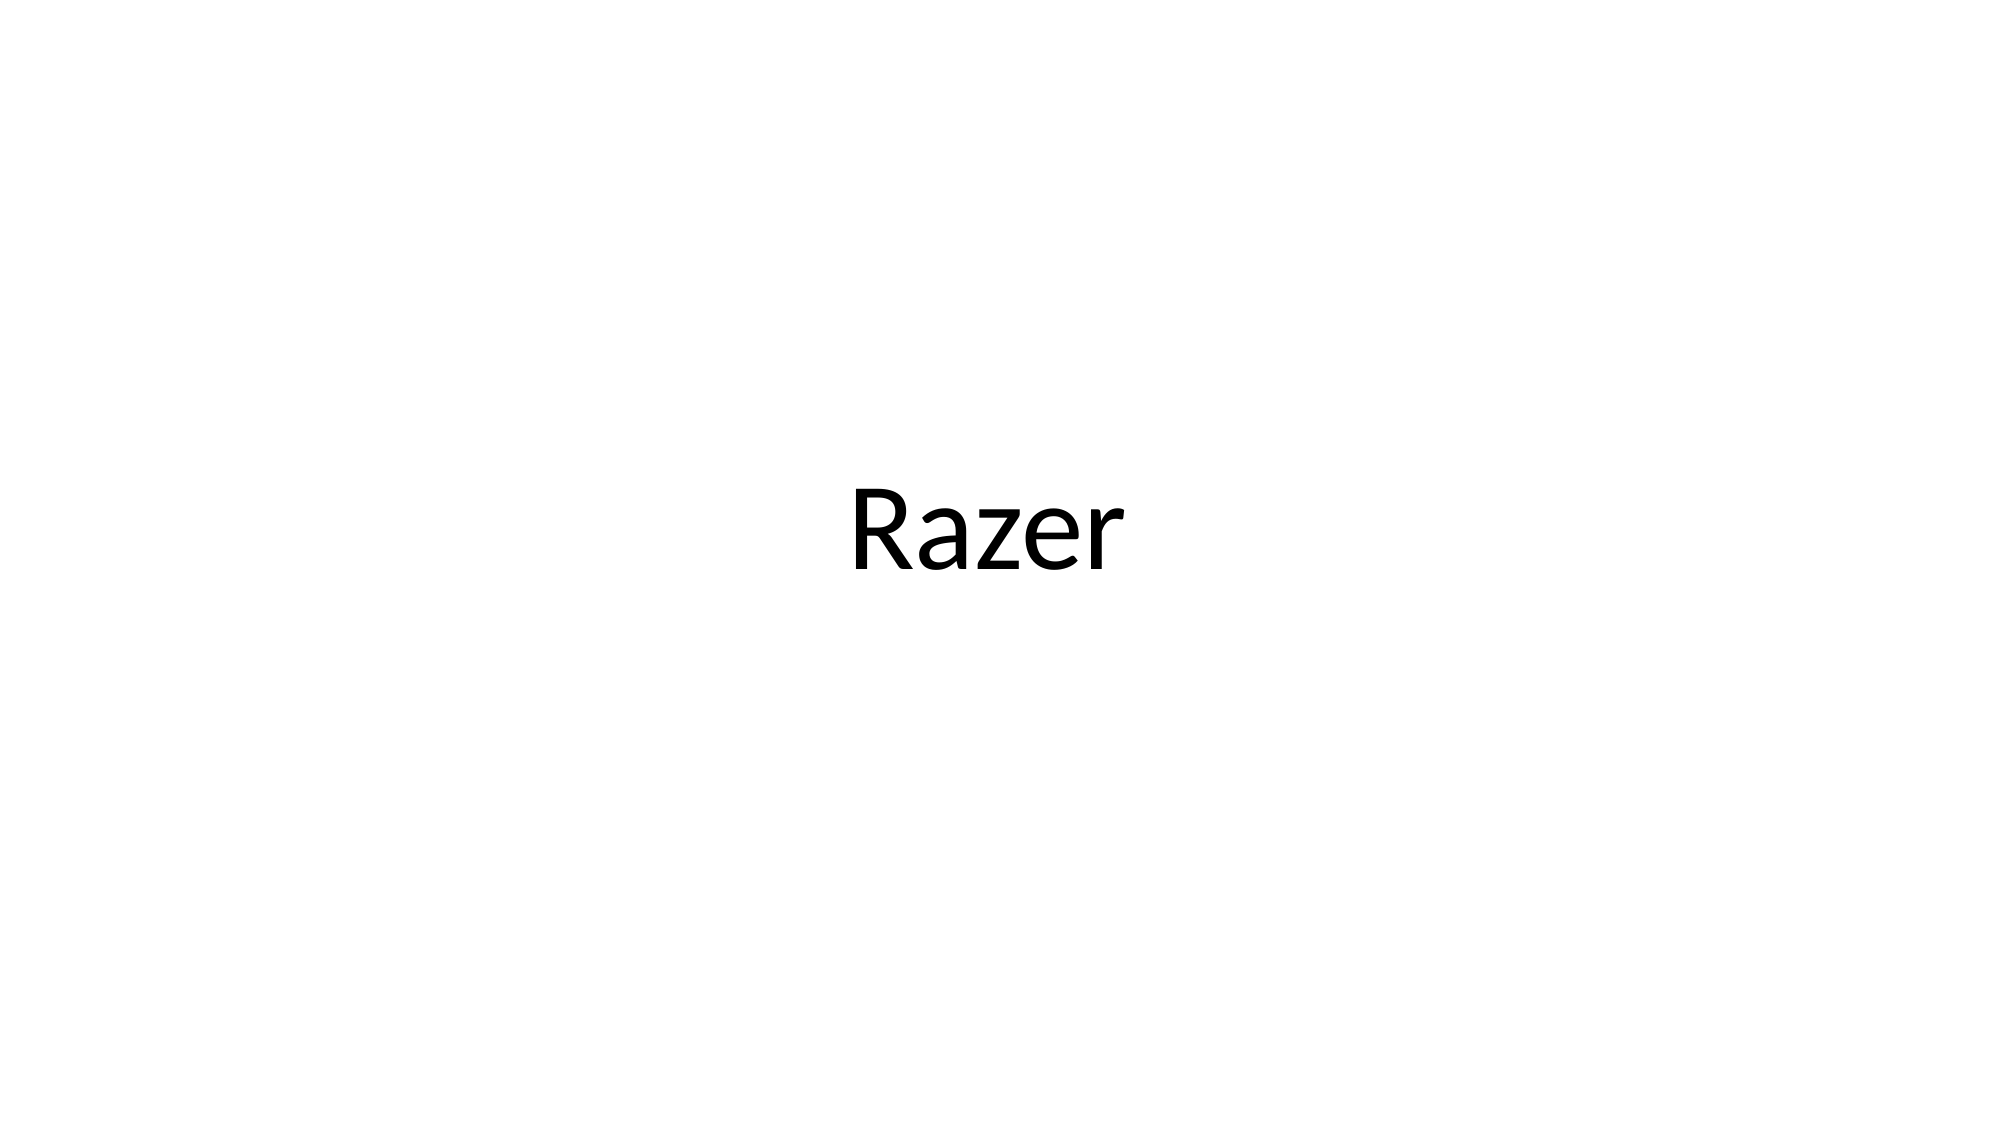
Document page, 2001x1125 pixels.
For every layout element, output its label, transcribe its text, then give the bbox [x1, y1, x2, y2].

text_box Razer [408, 437, 1566, 602]
